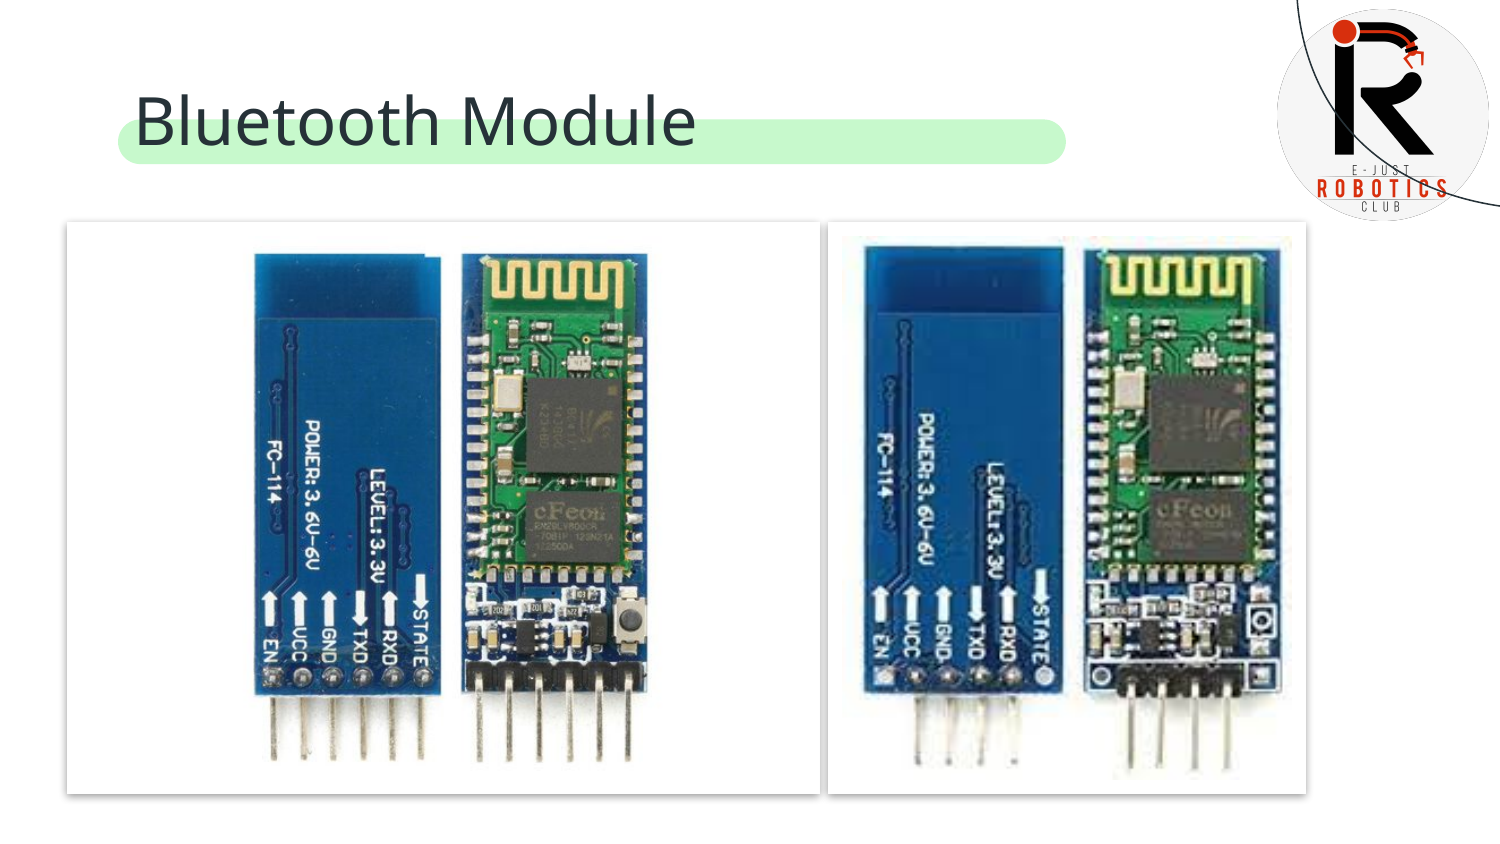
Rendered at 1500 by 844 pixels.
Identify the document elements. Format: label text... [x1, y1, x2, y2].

picture [1299, 9, 1489, 203]
title Bluetooth Module [118, 64, 1382, 165]
picture [80, 236, 806, 780]
picture [1277, 162, 1489, 221]
picture [1277, 9, 1309, 64]
picture [842, 236, 1293, 780]
